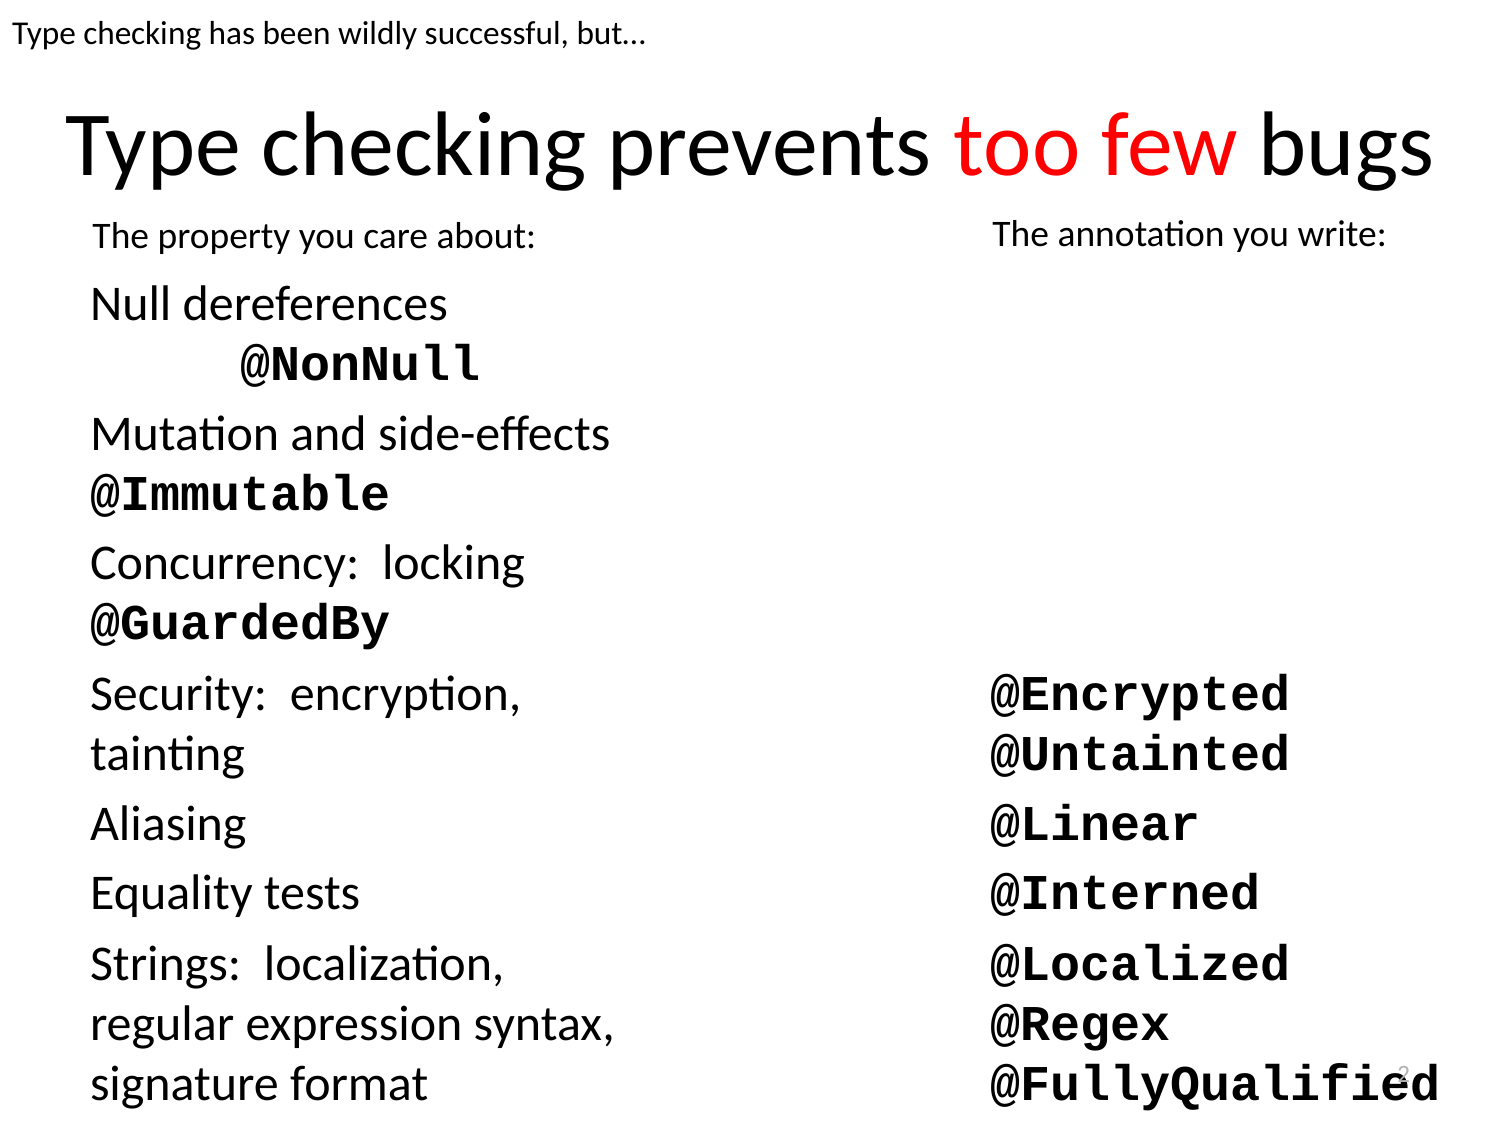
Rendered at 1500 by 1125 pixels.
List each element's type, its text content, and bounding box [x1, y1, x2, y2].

text_box Null dereferences @NonNull Mutation and side-effects @Immutable Concurrency: locking @GuardedBy Security: encryption, @Encrypted tainting @Untainted Aliasing @Linear Equality tests @Interned Strings: localization, @Localized regular expression syntax, @Regex signature format @FullyQualified Typestate (e.g., open/closed files) @State You can write your own checker! [75, 262, 1480, 1092]
text_box Type checking has been wildly successful, but… [0, 0, 675, 63]
slide_number 2 [1074, 1042, 1425, 1103]
text_box The annotation you write: [977, 201, 1403, 262]
title Type checking prevents too few bugs [0, 45, 1500, 233]
text_box The property you care about: [77, 203, 552, 263]
